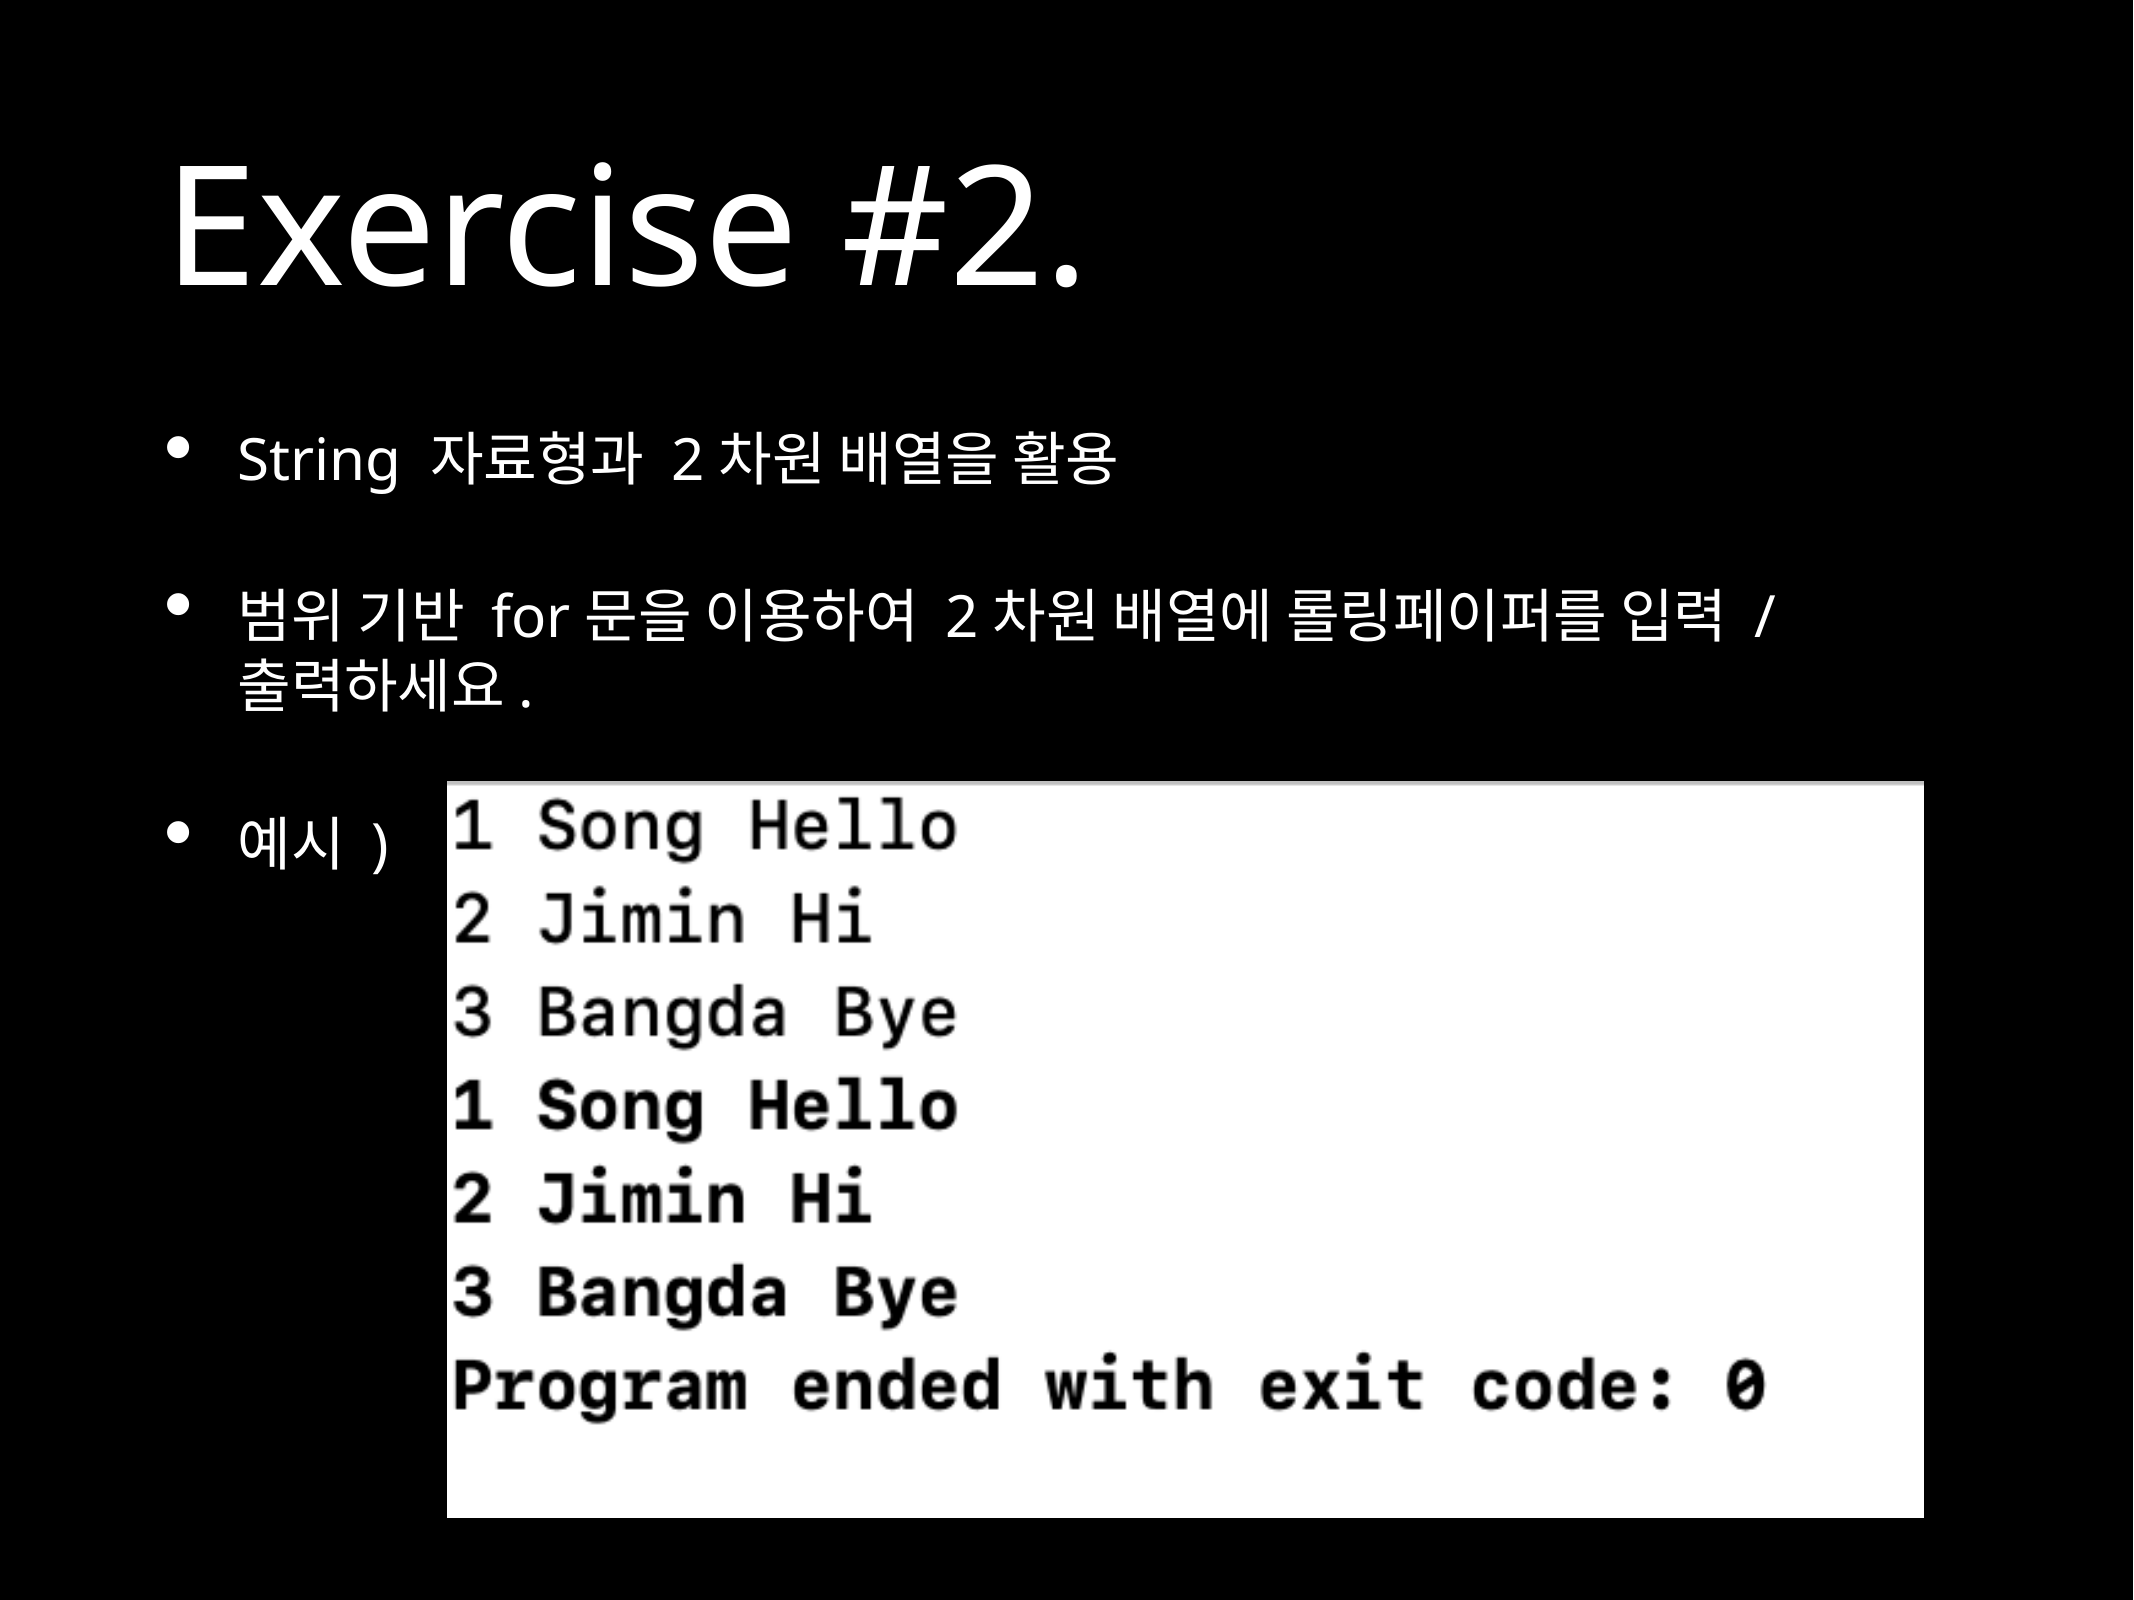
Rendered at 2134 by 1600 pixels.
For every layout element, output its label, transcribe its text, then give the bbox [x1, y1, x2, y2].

picture [446, 780, 1925, 1518]
title Exercise #2. [155, 41, 1978, 397]
list String 자료형과 2차원 배열을 활용 범위 기반 for문을 이용하여 2차원 배열에 롤링페이퍼를 입력 / 출력하세요. 예시 ) [155, 424, 2042, 875]
